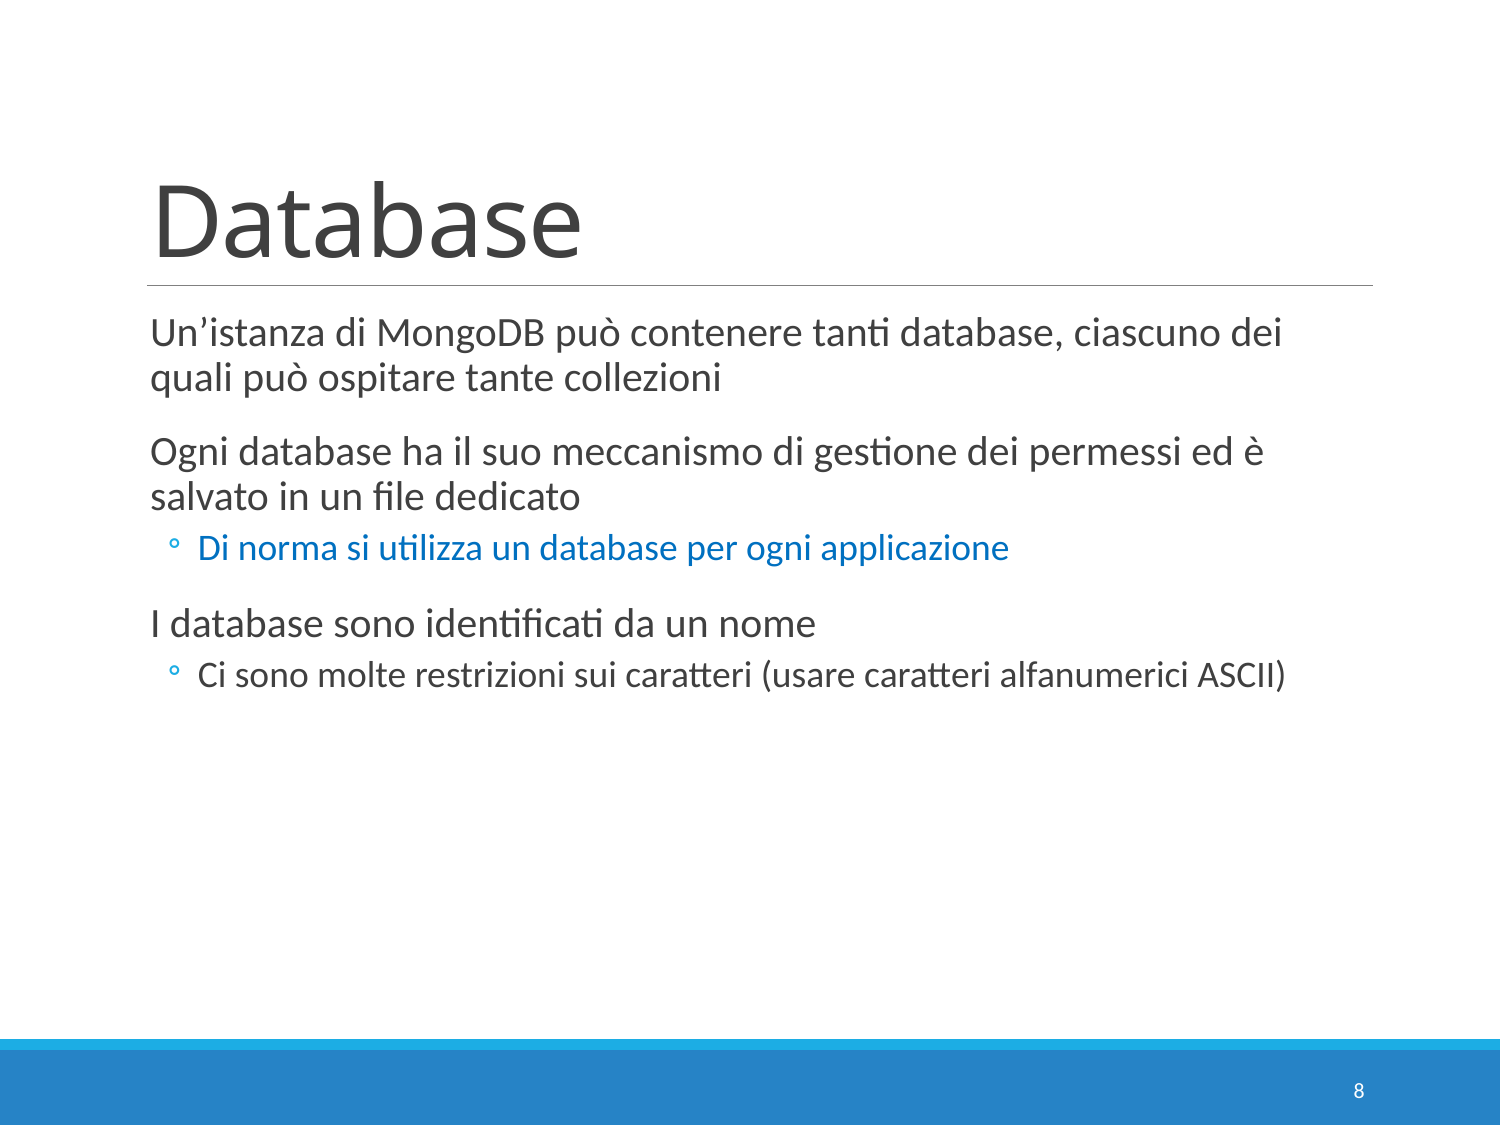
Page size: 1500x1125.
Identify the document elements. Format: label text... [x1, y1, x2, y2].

list Un’istanza di MongoDB può contenere tanti database, ciascuno dei quali può ospitare tante collezioni Ogni database ha il suo meccanismo di gestione dei permessi ed è salvato in un file dedicato Di norma si utilizza un database per ogni applicazione I database sono identificati da un nome Ci sono molte restrizioni sui caratteri (usare caratteri alfanumerici ASCII) [135, 302, 1373, 963]
title Database [135, 47, 1373, 285]
slide_number 8 [1218, 1059, 1380, 1120]
